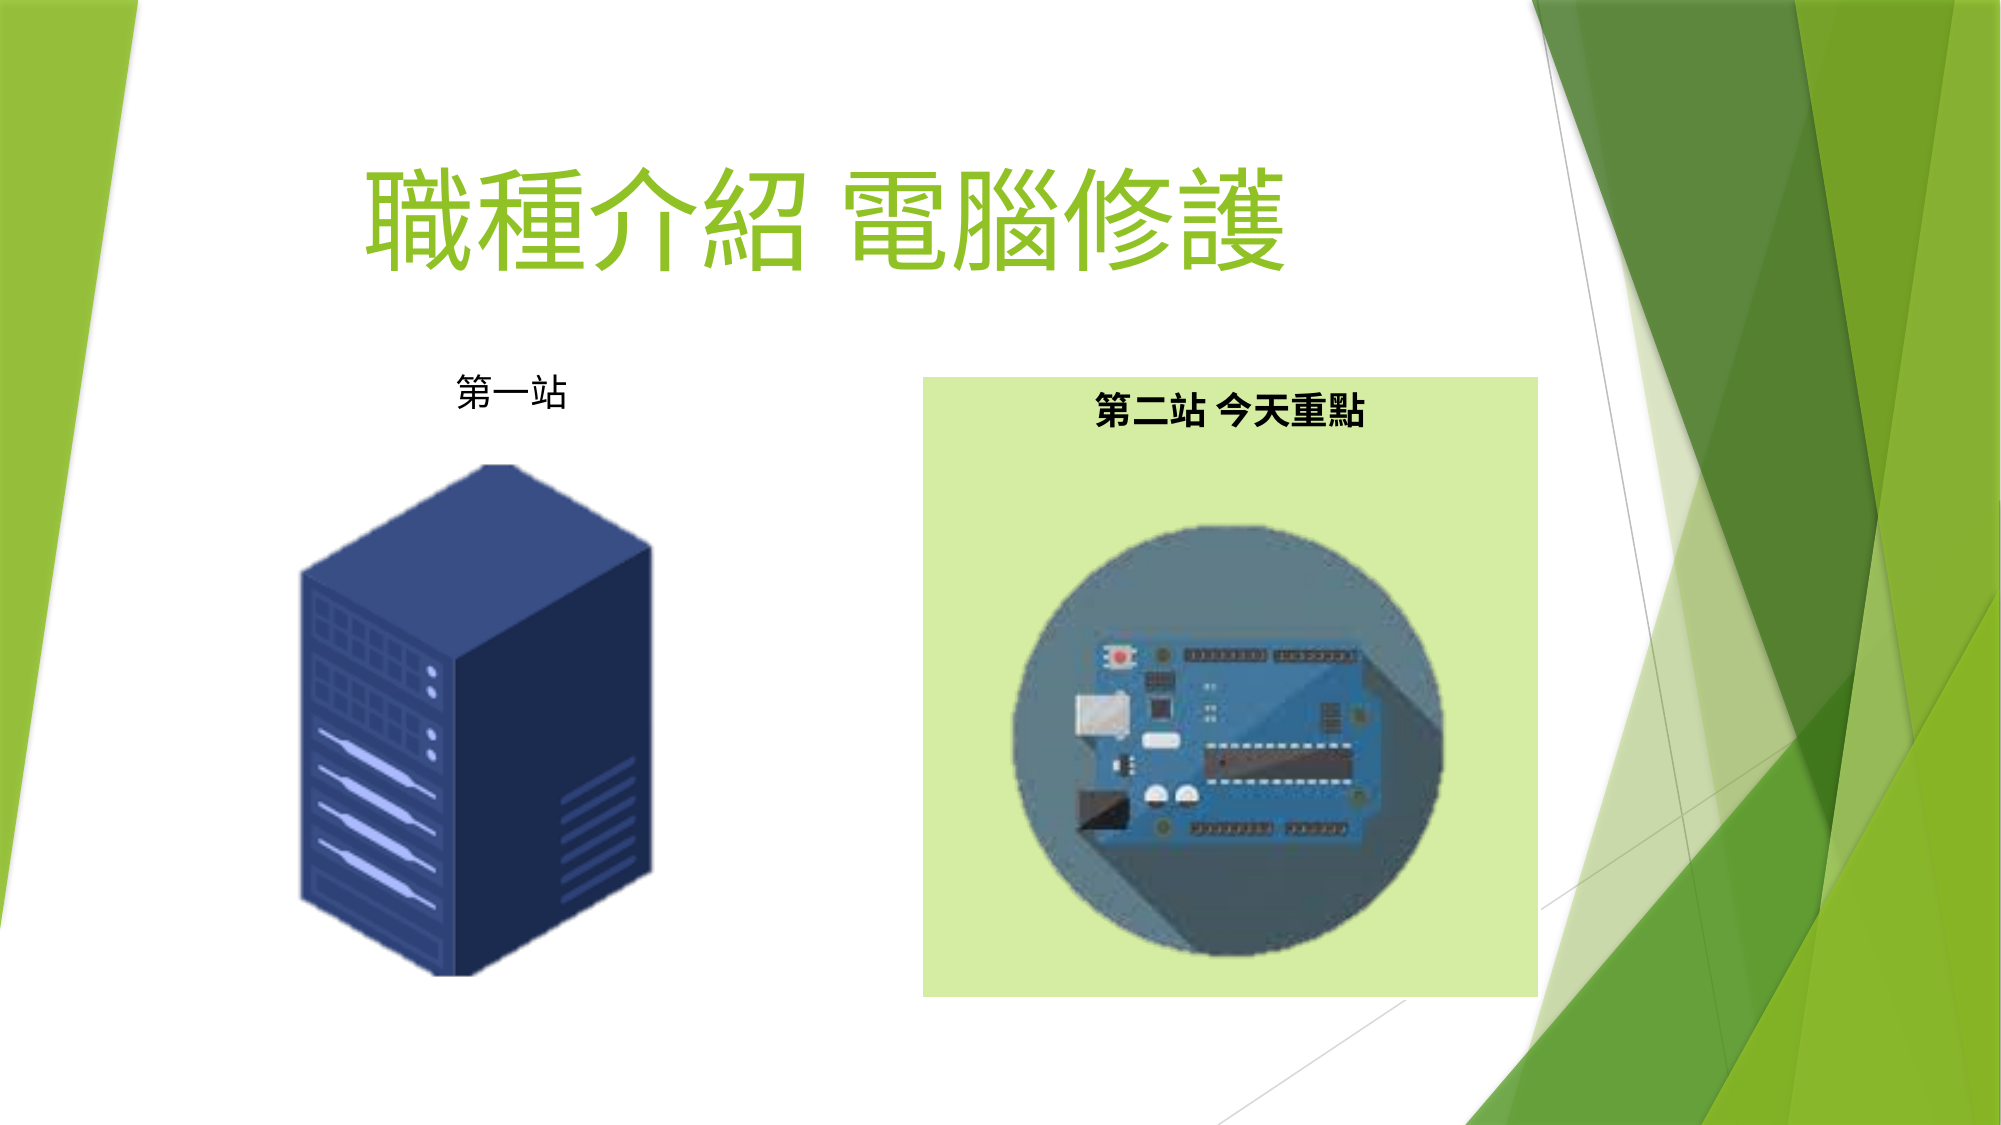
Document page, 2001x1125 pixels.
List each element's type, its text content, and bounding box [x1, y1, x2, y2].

picture [200, 446, 754, 999]
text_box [920, 374, 1541, 1013]
title 職種介紹 電腦修護 [215, 126, 1303, 293]
text_box 第一站 [440, 361, 583, 422]
